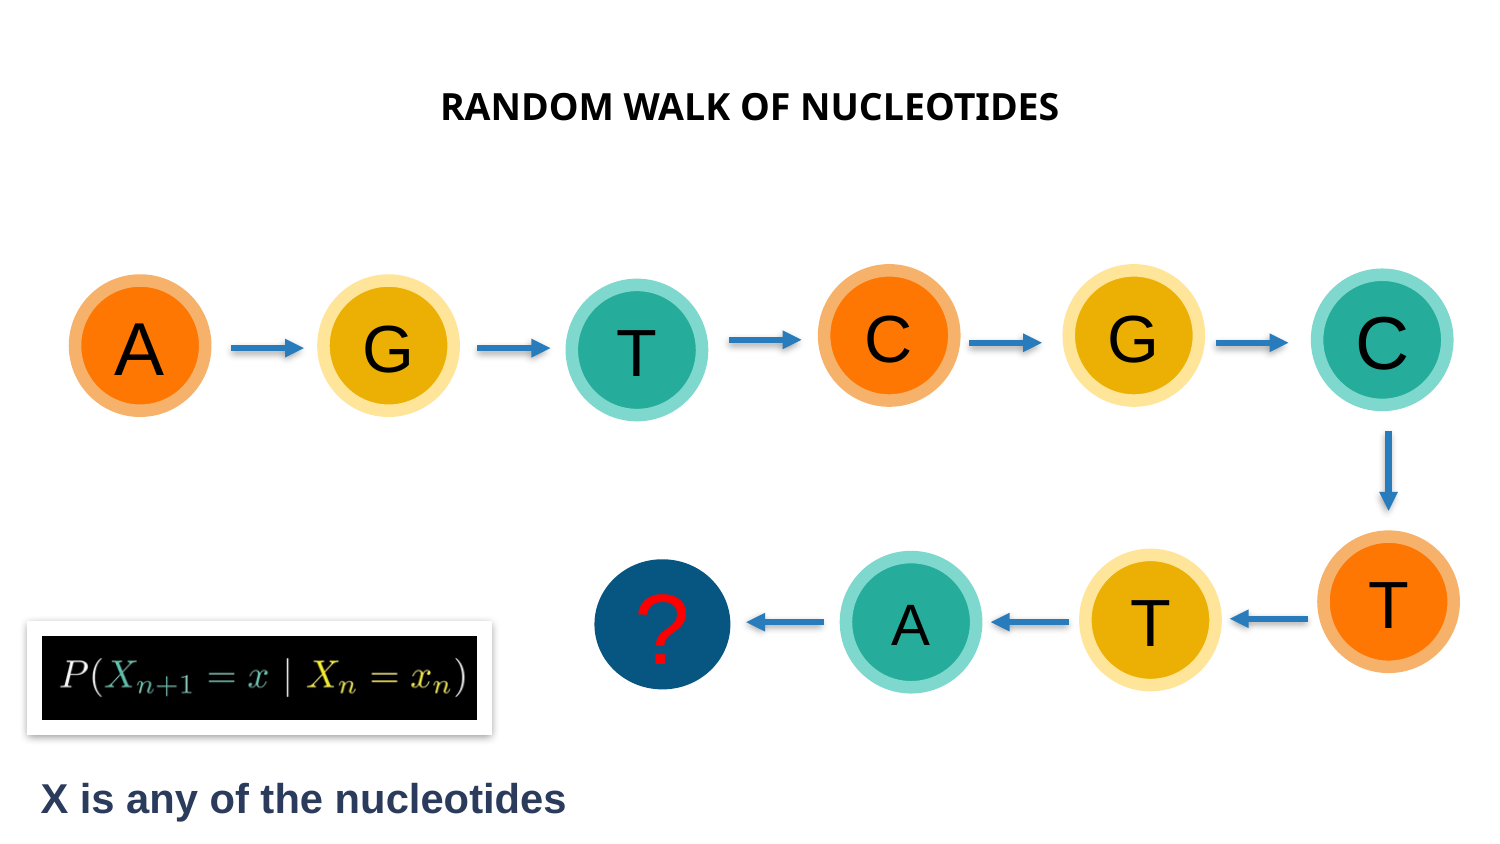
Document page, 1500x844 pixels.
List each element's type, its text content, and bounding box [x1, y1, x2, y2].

text_box A [845, 557, 977, 688]
text_box A [75, 280, 206, 411]
text_box X is any of the nucleotides [3, 764, 605, 831]
text_box ? [594, 559, 731, 690]
title RANDOM WALK OF NUCLEOTIDES [75, 67, 1425, 124]
text_box T [571, 284, 703, 416]
text_box G [1068, 270, 1199, 401]
text_box C [1317, 274, 1448, 405]
text_box C [824, 270, 955, 401]
text_box G [323, 280, 454, 411]
picture [41, 635, 478, 721]
text_box T [1085, 554, 1216, 686]
text_box T [1323, 536, 1454, 667]
